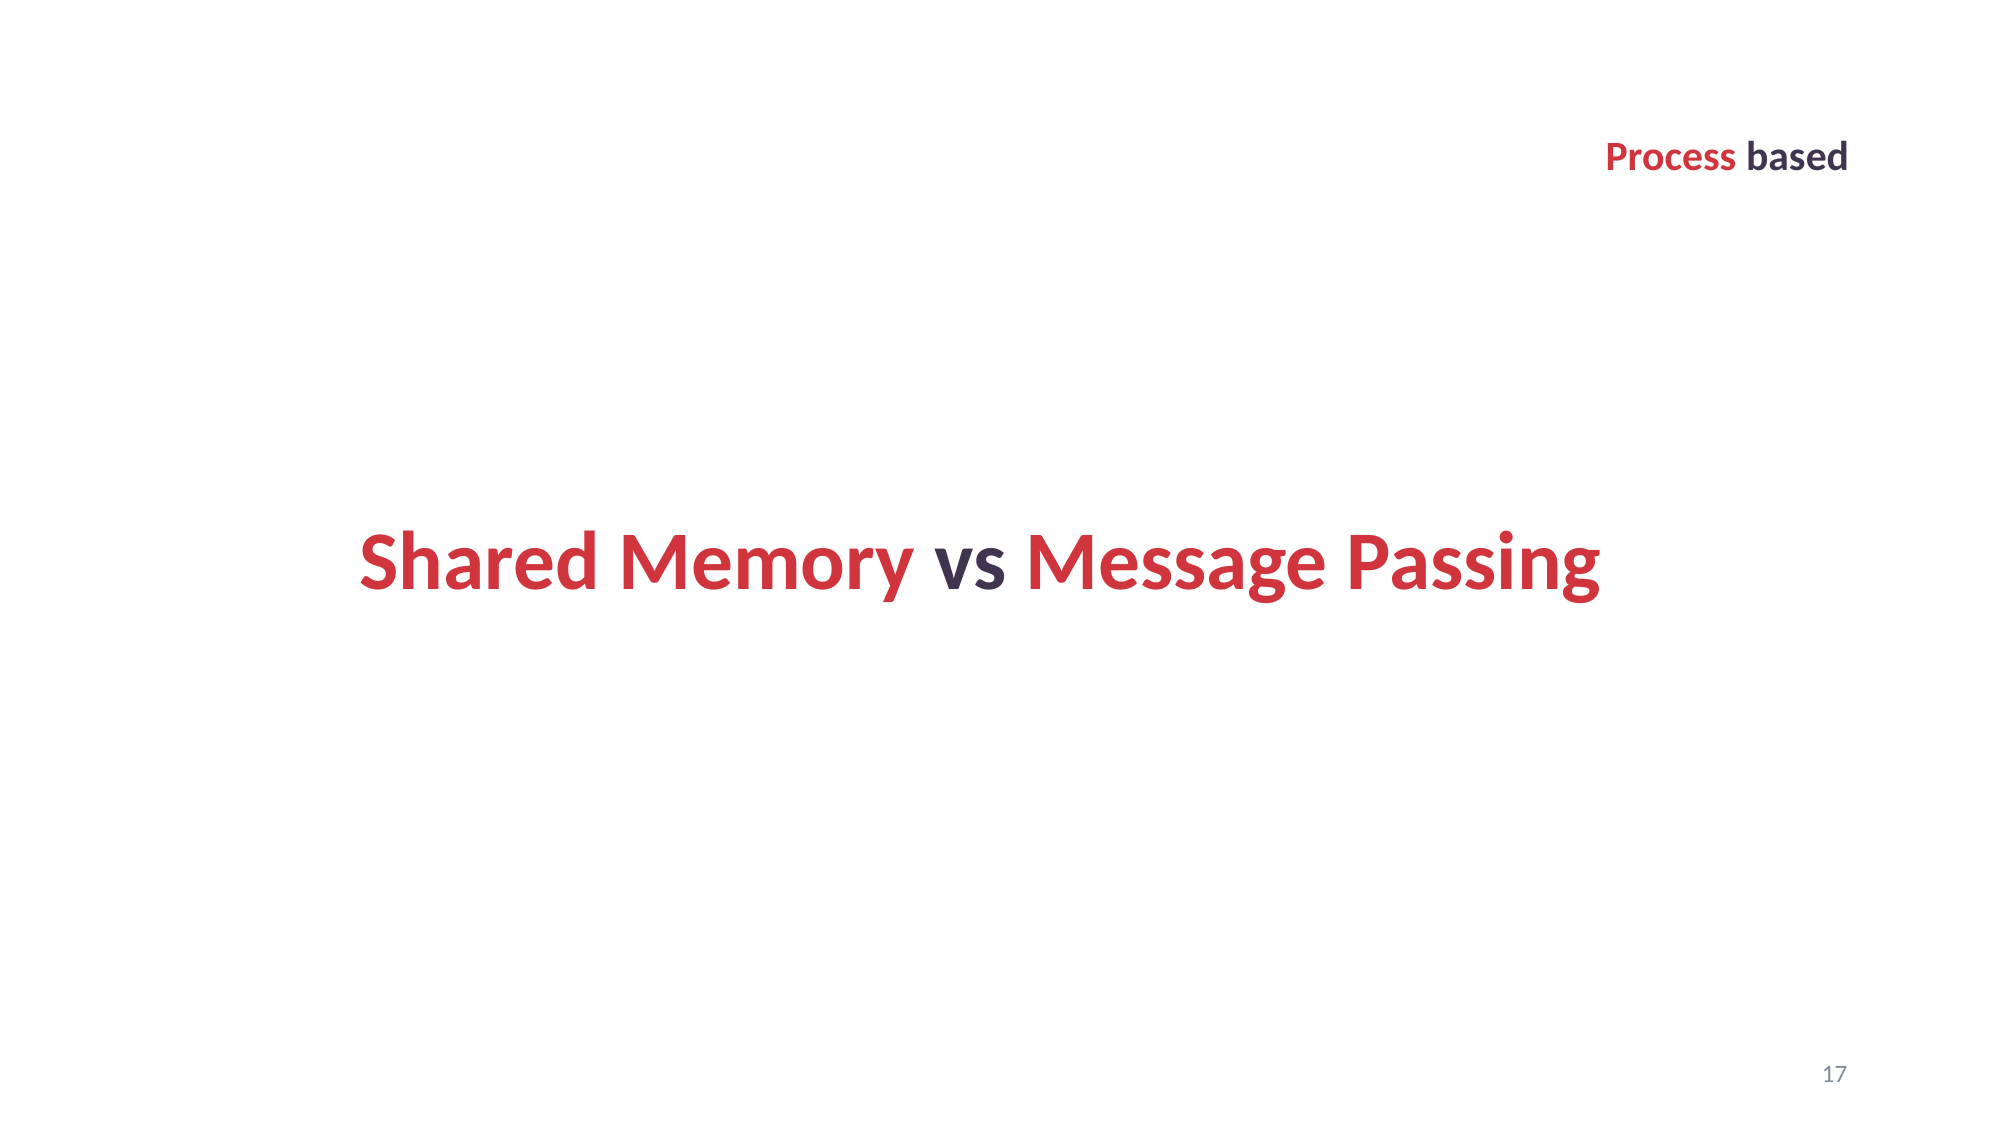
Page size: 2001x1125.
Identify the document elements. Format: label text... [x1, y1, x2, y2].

slide_number 17 [1412, 1042, 1863, 1103]
text_box Process based [1590, 0, 1922, 319]
title Shared Memory vs Message Passing [344, 397, 1656, 728]
